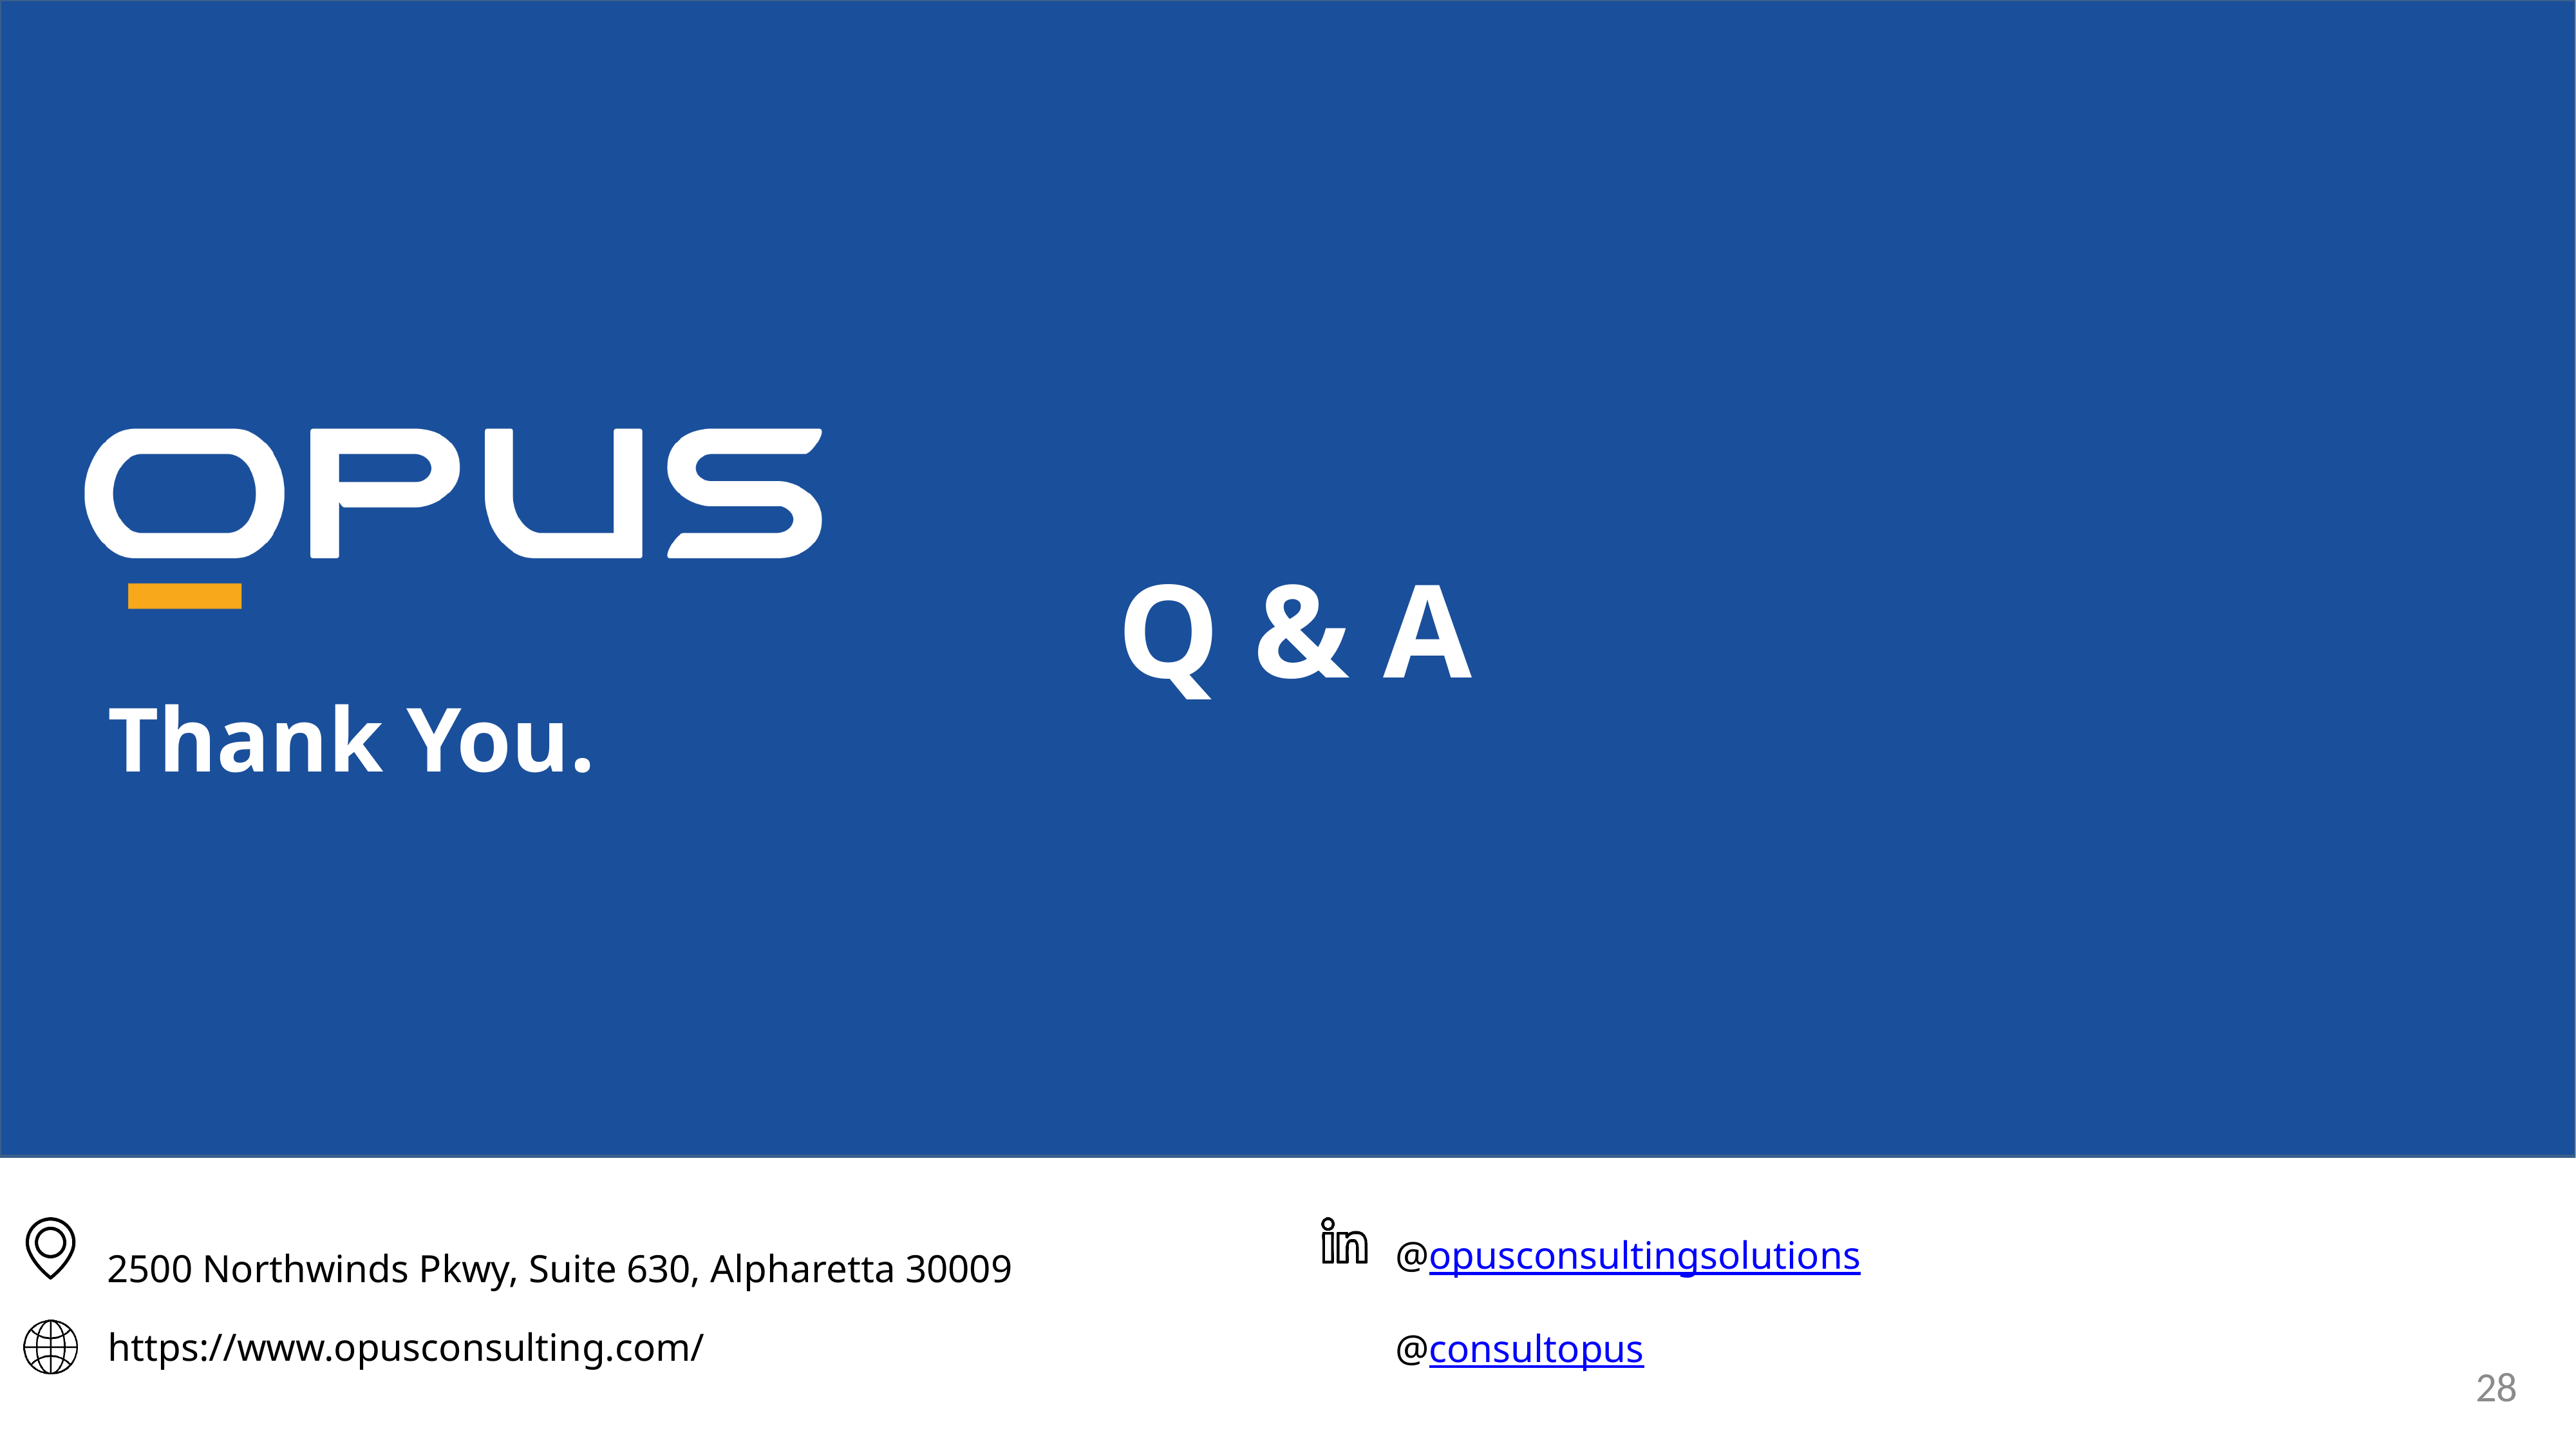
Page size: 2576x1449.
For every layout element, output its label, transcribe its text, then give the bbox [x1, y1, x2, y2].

picture [23, 1320, 78, 1374]
text_box Q & A [647, 544, 1838, 708]
picture [19, 1217, 82, 1280]
text_box Thank You. [98, 678, 1043, 795]
text_box 2500 Northwinds Pkwy, Suite 630, Alpharetta 30009 [88, 1217, 1124, 1295]
picture [1321, 1217, 1368, 1264]
text_box https://www.opusconsulting.com/ [98, 1318, 782, 1374]
text_box @opusconsultingsolutions [1386, 1201, 1942, 1288]
picture [56, 355, 848, 649]
slide_number 28 [1942, 1346, 2543, 1424]
text_box @consultopus [1386, 1320, 2203, 1381]
text_box [0, 0, 2576, 1158]
